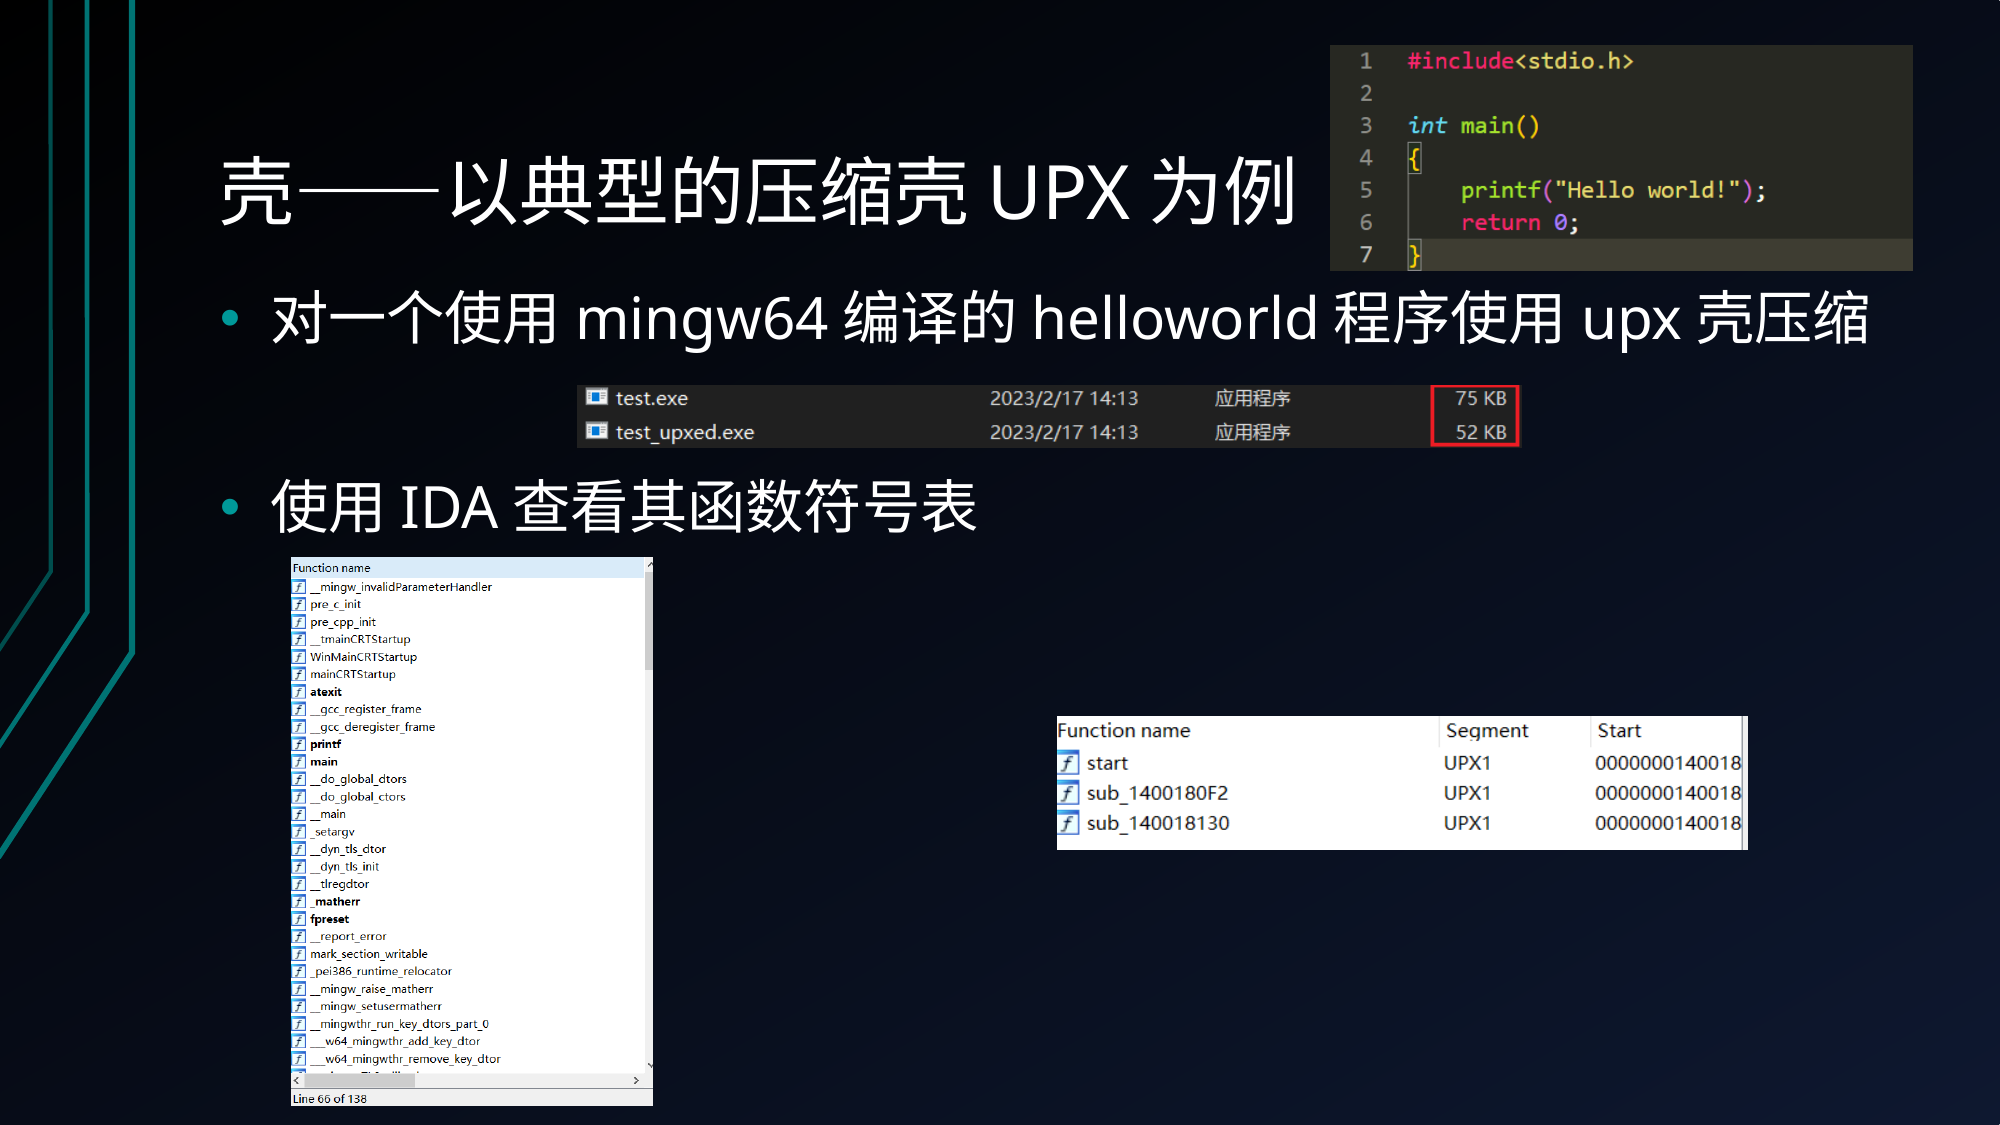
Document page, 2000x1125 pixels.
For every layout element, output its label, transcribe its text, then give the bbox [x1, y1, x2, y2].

picture [1057, 715, 1748, 851]
picture [577, 385, 1522, 448]
title 壳——以典型的压缩壳UPX为例 [199, 45, 1328, 246]
picture [1330, 44, 1913, 272]
picture [290, 557, 654, 1107]
text_box 使用IDA查看其函数符号表 [199, 467, 1900, 728]
list 对一个使用mingw64编译的helloworld程序使用upx壳压缩 [199, 279, 1900, 467]
